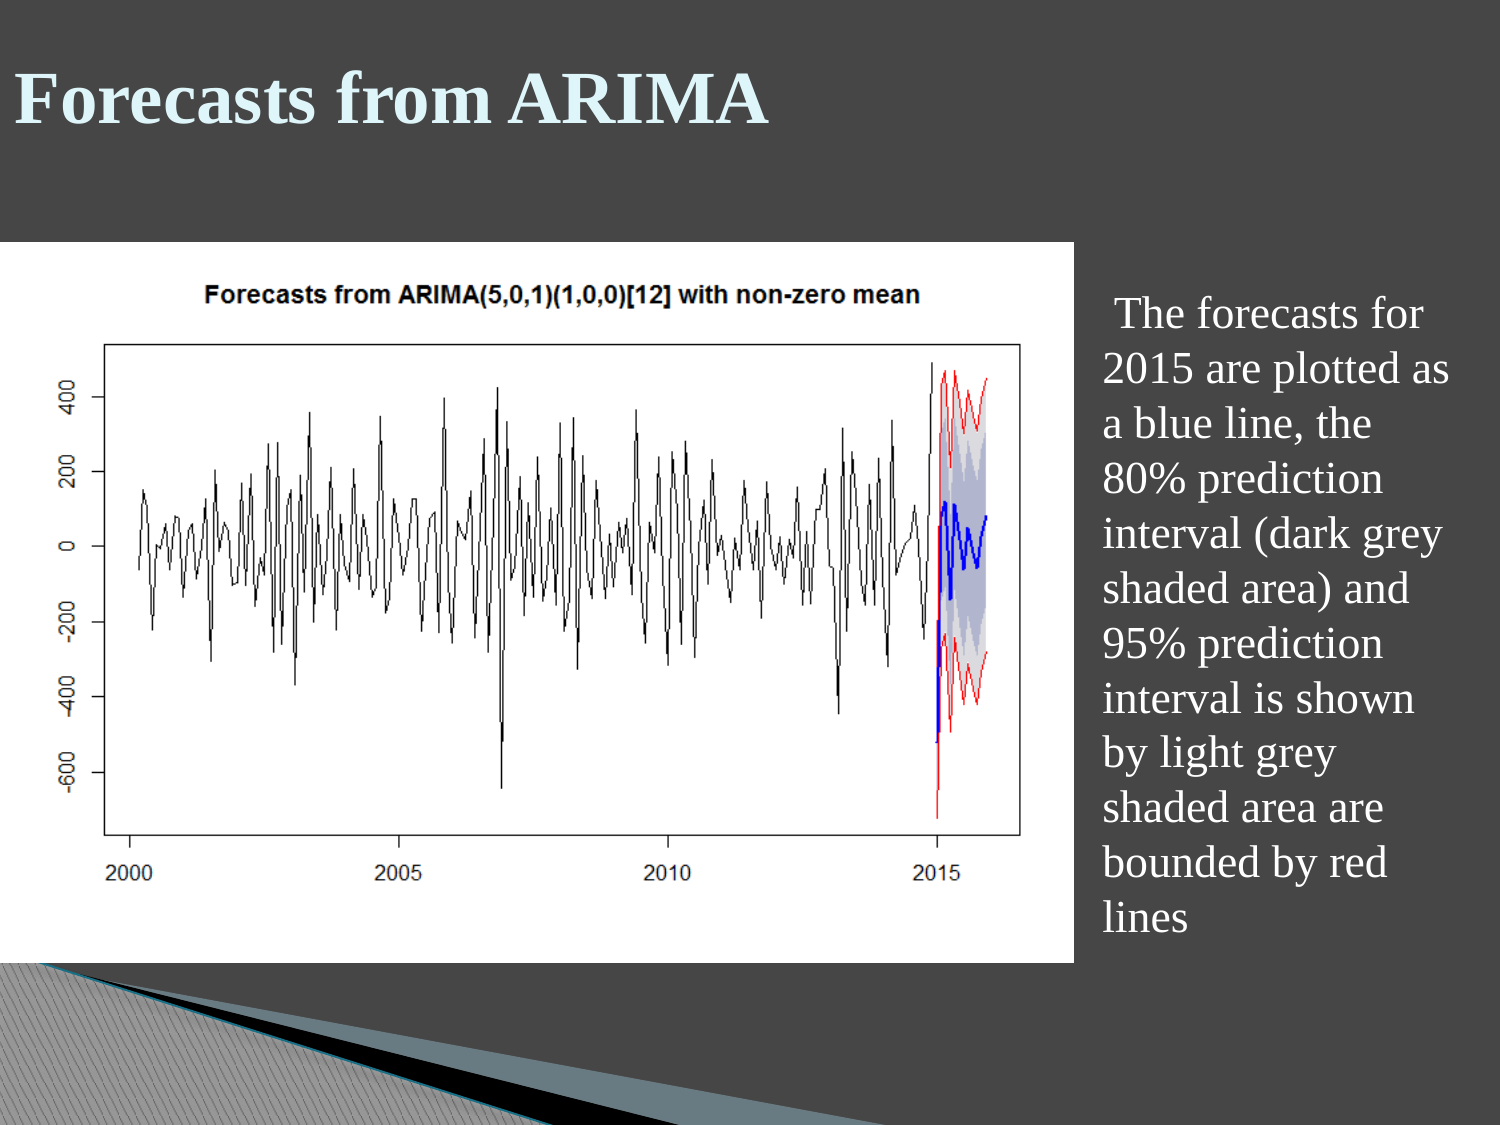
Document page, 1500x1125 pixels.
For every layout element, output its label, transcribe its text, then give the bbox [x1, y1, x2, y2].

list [0, 242, 1074, 963]
title Forecasts from ARIMA [0, 0, 1350, 188]
text_box The forecasts for 2015 are plotted as a blue line, the 80% prediction interval (dark grey shaded area) and 95% prediction interval is shown by light grey shaded area are bounded by red lines [1087, 274, 1475, 950]
